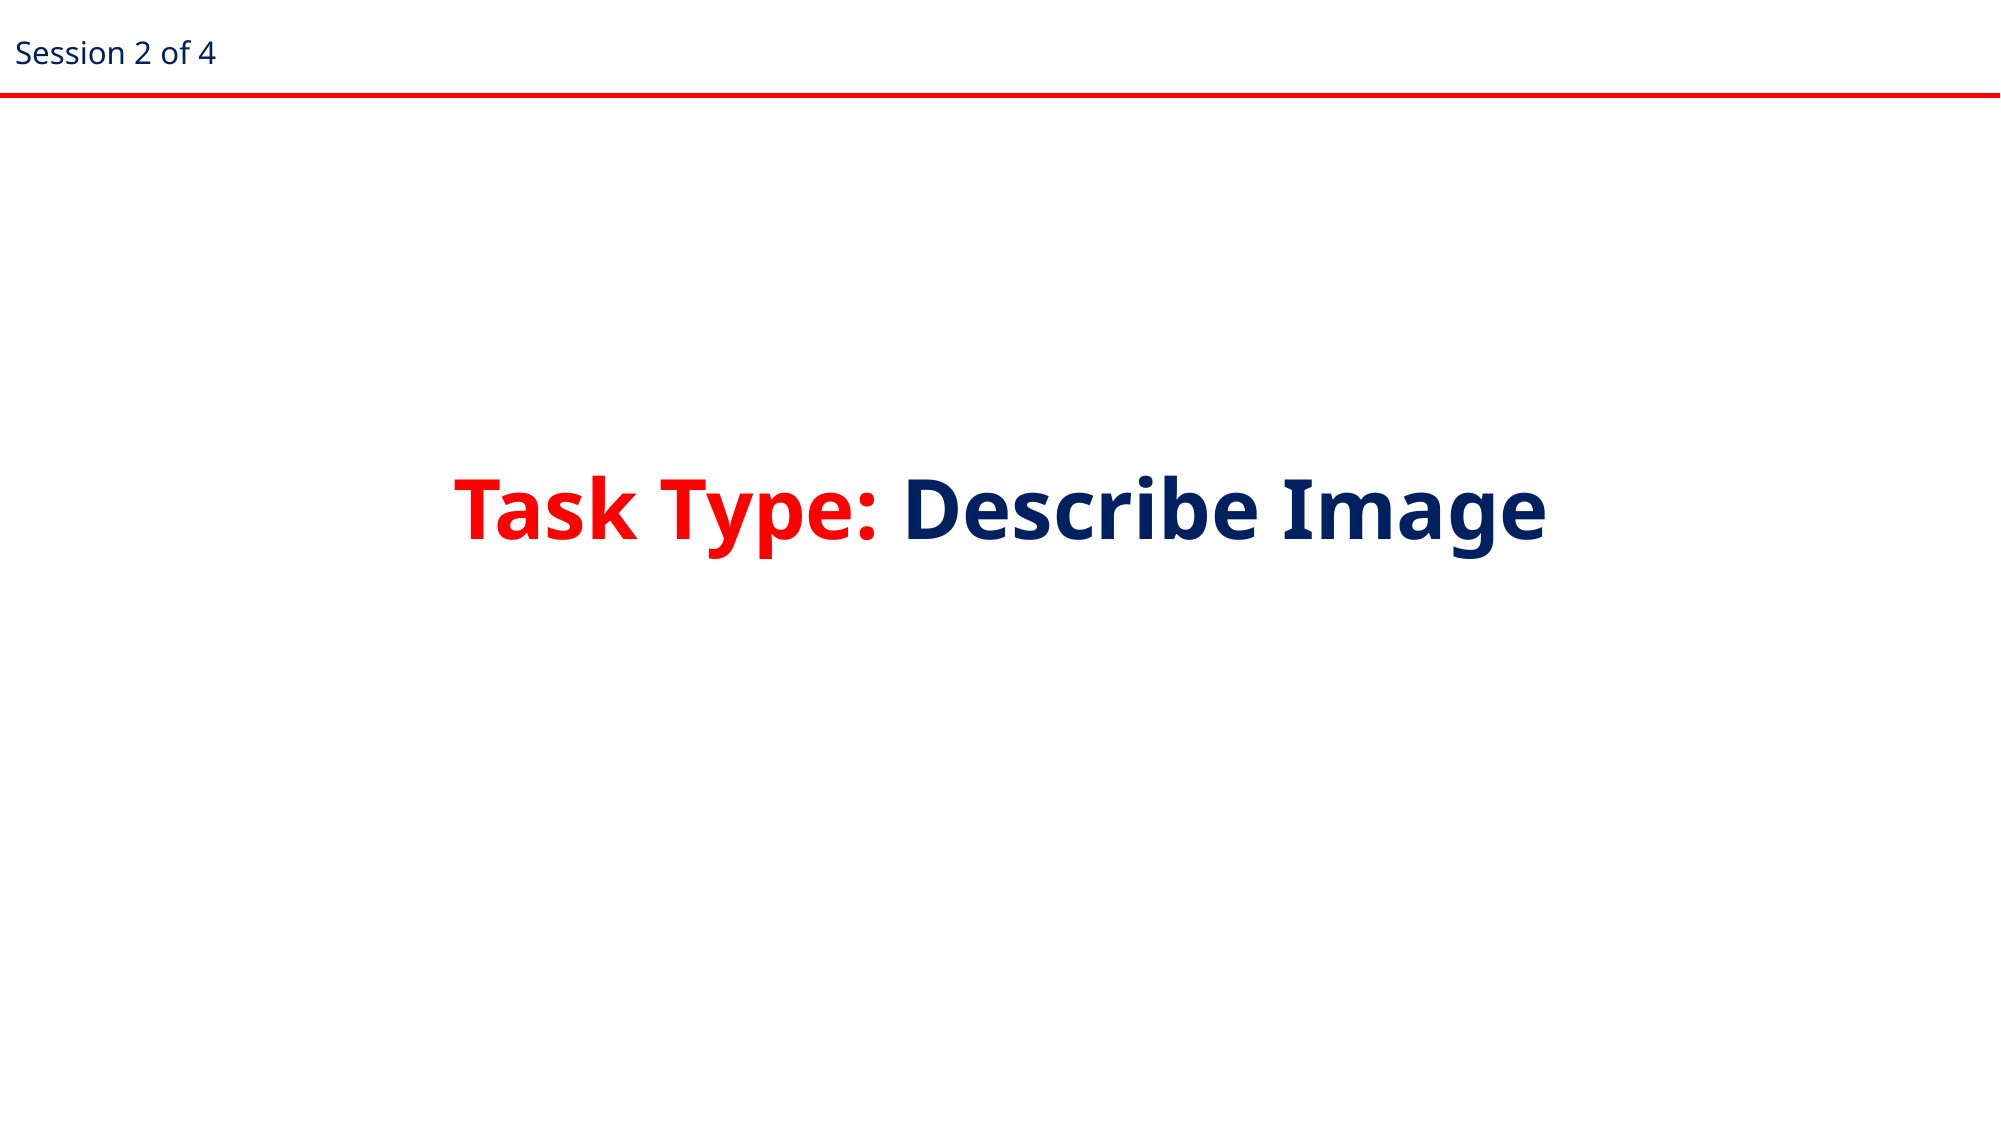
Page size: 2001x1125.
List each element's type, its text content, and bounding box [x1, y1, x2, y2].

title Task Type: Describe Image [249, 414, 1754, 611]
subtitle Session 2 of 4 [0, 28, 290, 80]
